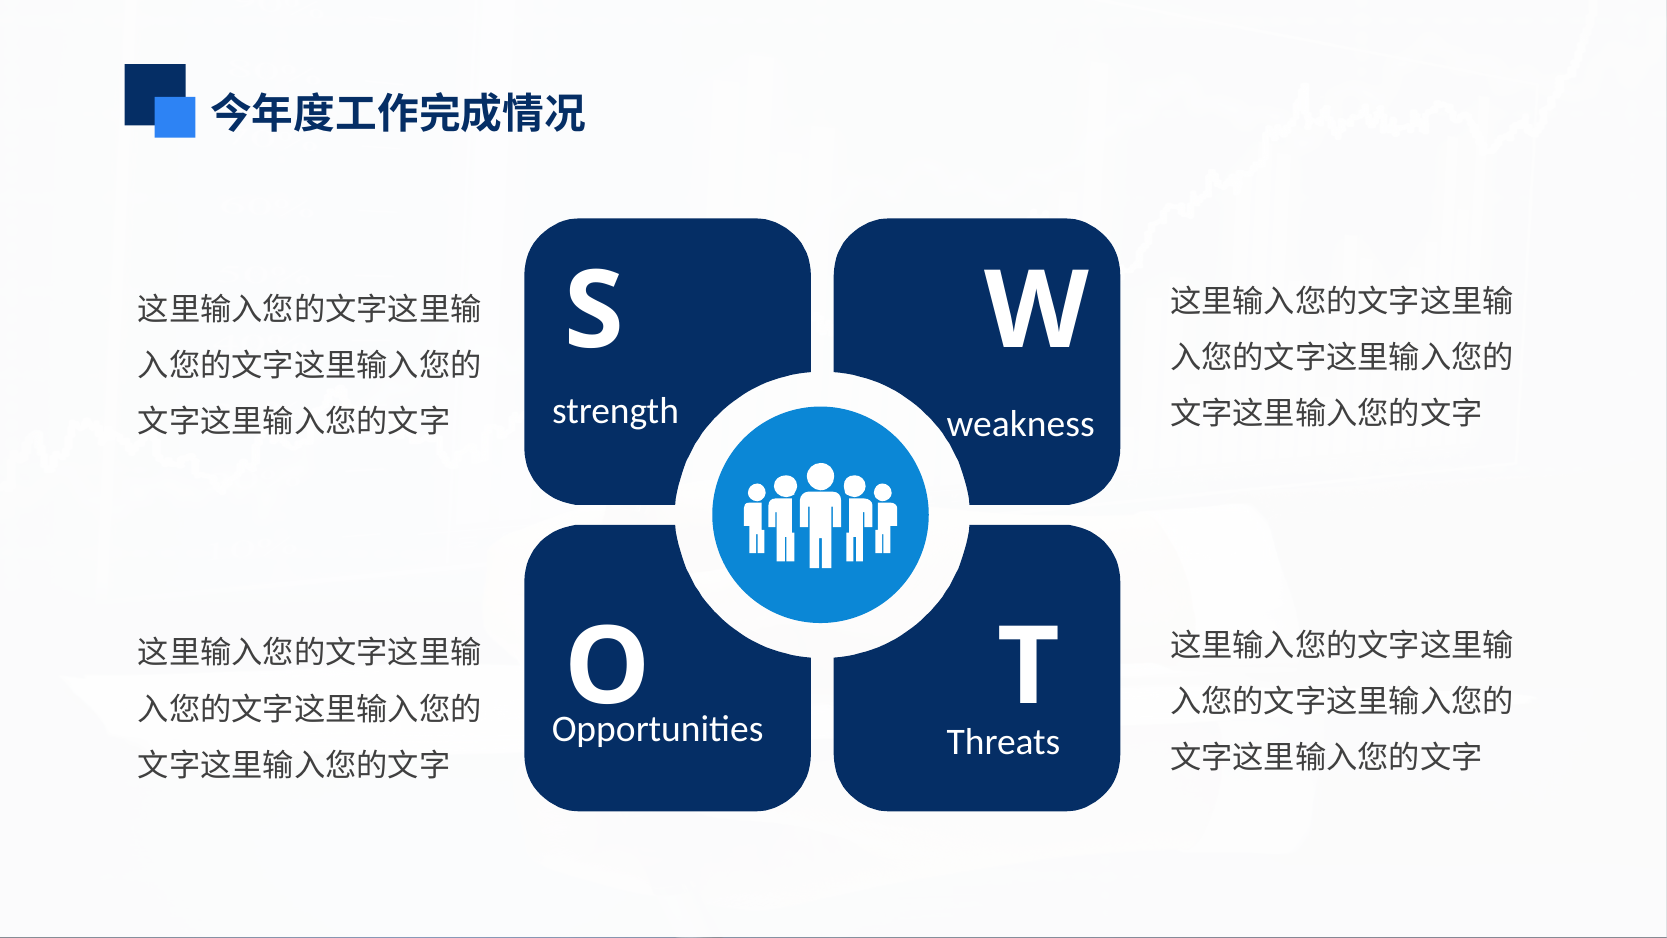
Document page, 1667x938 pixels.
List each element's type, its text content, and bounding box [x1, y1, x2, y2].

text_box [524, 218, 812, 505]
text_box [123, 62, 188, 127]
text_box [524, 524, 818, 812]
text_box 今年度工作完成情况 [195, 78, 621, 144]
text_box 这里输入您的文字这里输入您的文字这里输入您的文字这里输入您的文字 [125, 263, 515, 445]
text_box 这里输入您的文字这里输入您的文字这里输入您的文字这里输入您的文字 [125, 607, 510, 789]
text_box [833, 218, 1149, 505]
text_box 这里输入您的文字这里输入您的文字这里输入您的文字这里输入您的文字 [1157, 599, 1542, 782]
text_box 这里输入您的文字这里输入您的文字这里输入您的文字这里输入您的文字 [1157, 256, 1542, 438]
text_box [153, 95, 197, 140]
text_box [833, 524, 1149, 812]
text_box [711, 406, 929, 624]
